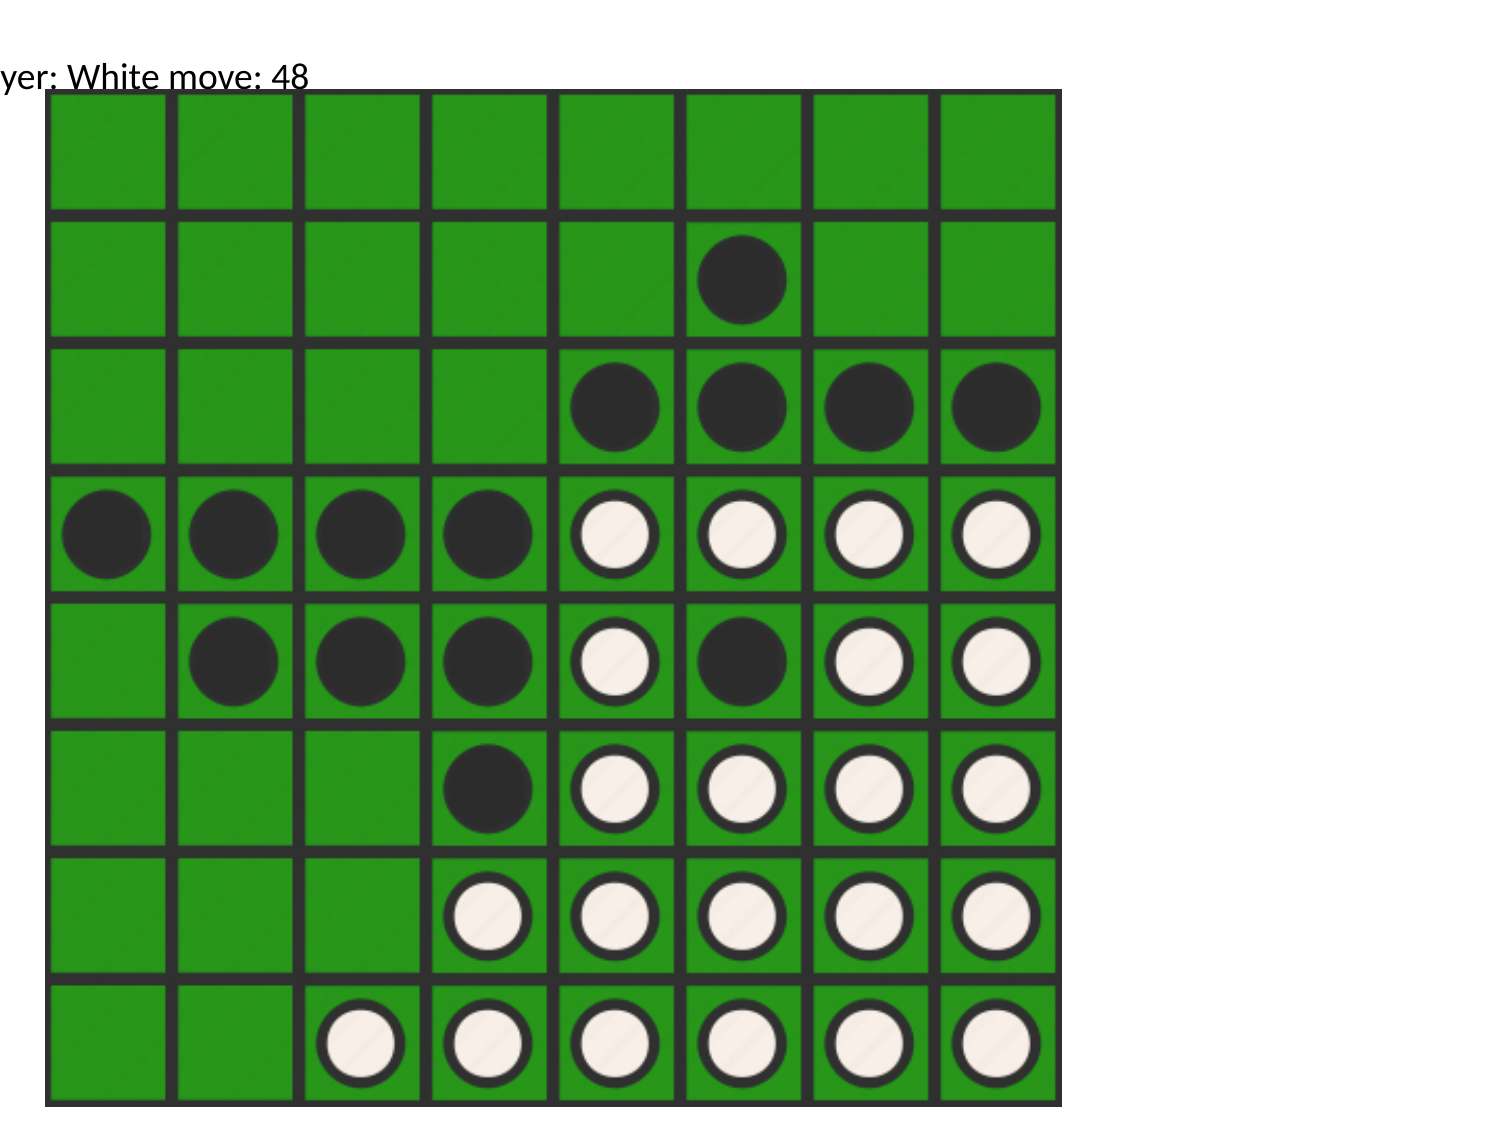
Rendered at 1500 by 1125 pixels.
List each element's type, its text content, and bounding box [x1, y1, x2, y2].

picture [44, 89, 1062, 1107]
text_box turn: 32 player: White move: 48 [0, 44, 325, 105]
